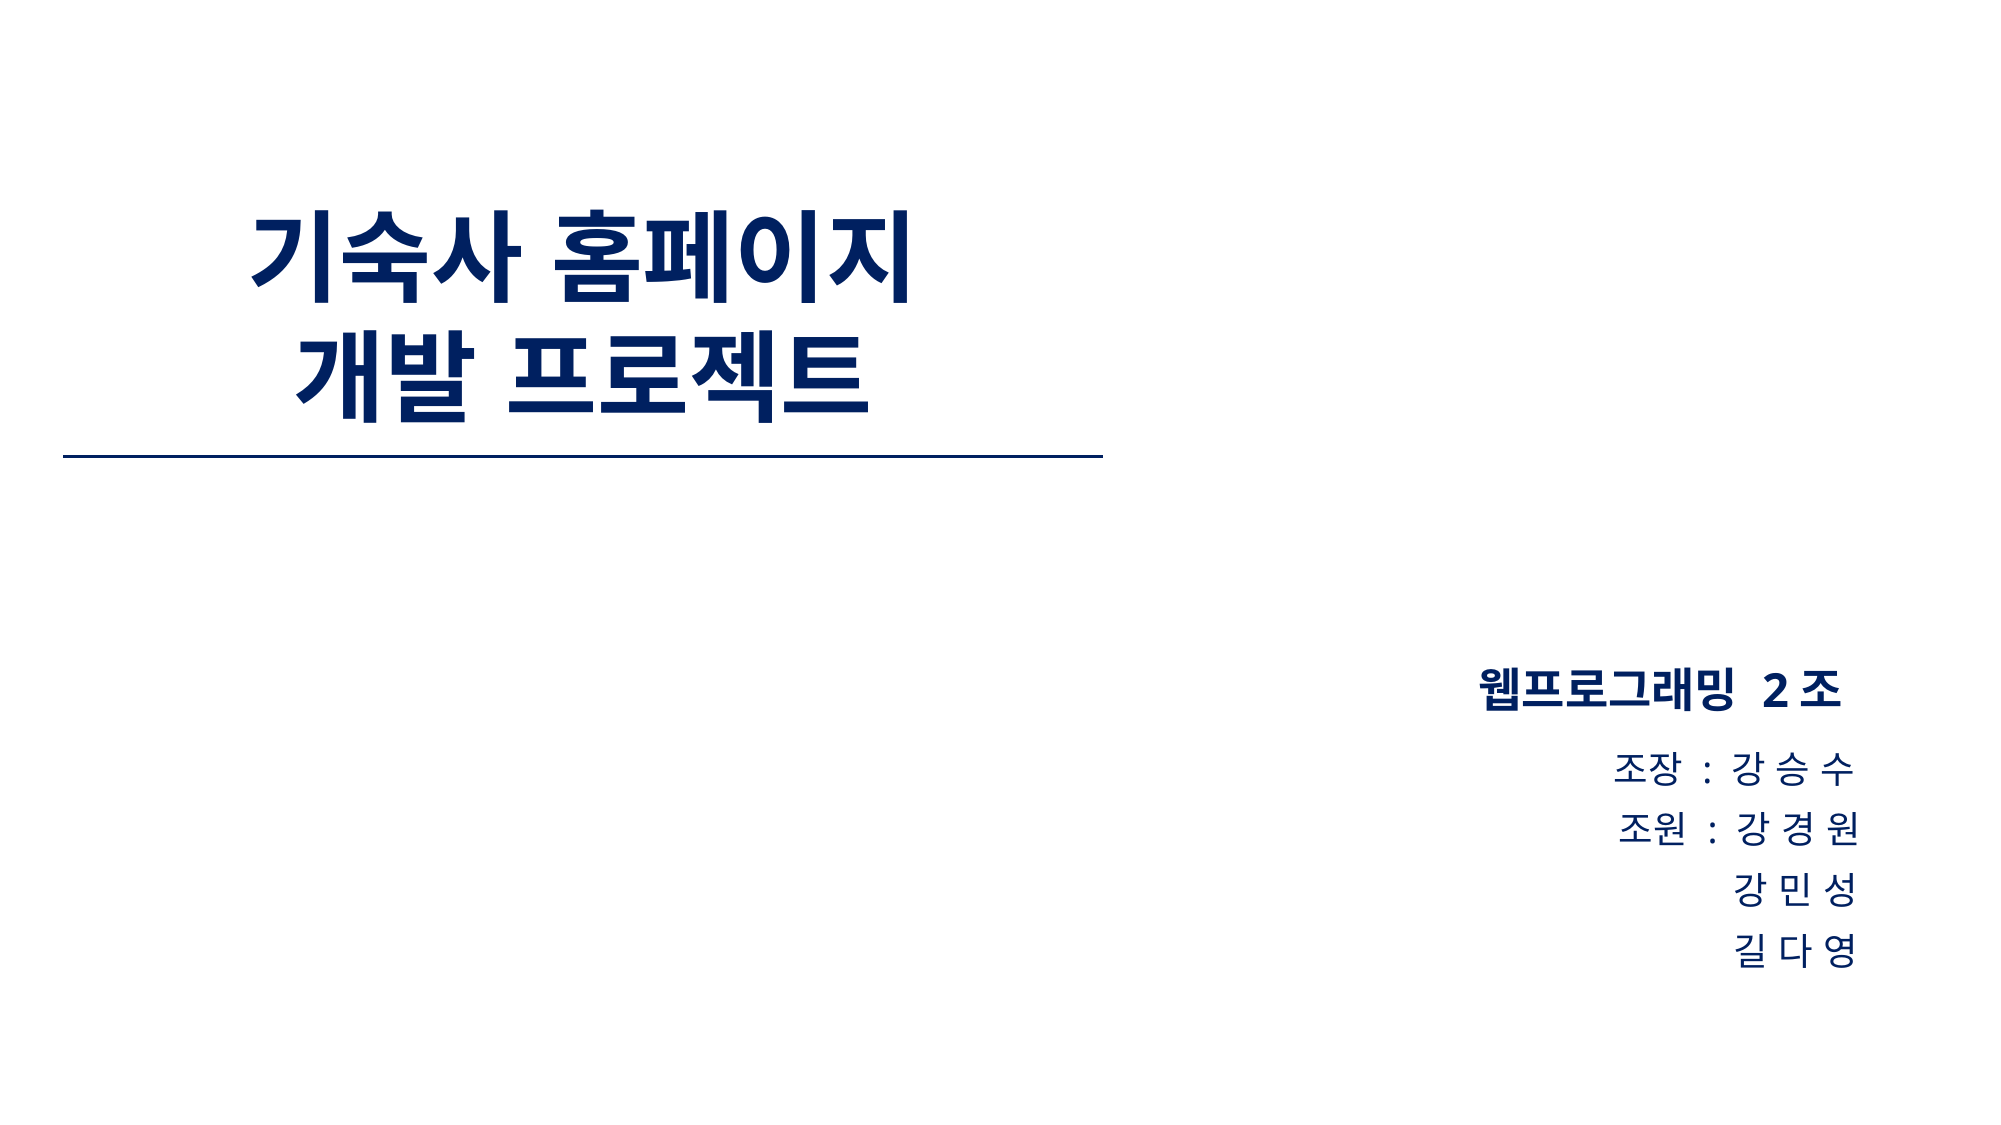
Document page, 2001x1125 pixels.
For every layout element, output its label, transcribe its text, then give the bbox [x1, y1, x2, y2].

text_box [1599, 738, 1890, 981]
subtitle 웹프로그래밍 2조 [1396, 659, 1925, 725]
title 기숙사 홈페이지 개발 프로젝트 [0, 170, 1252, 443]
